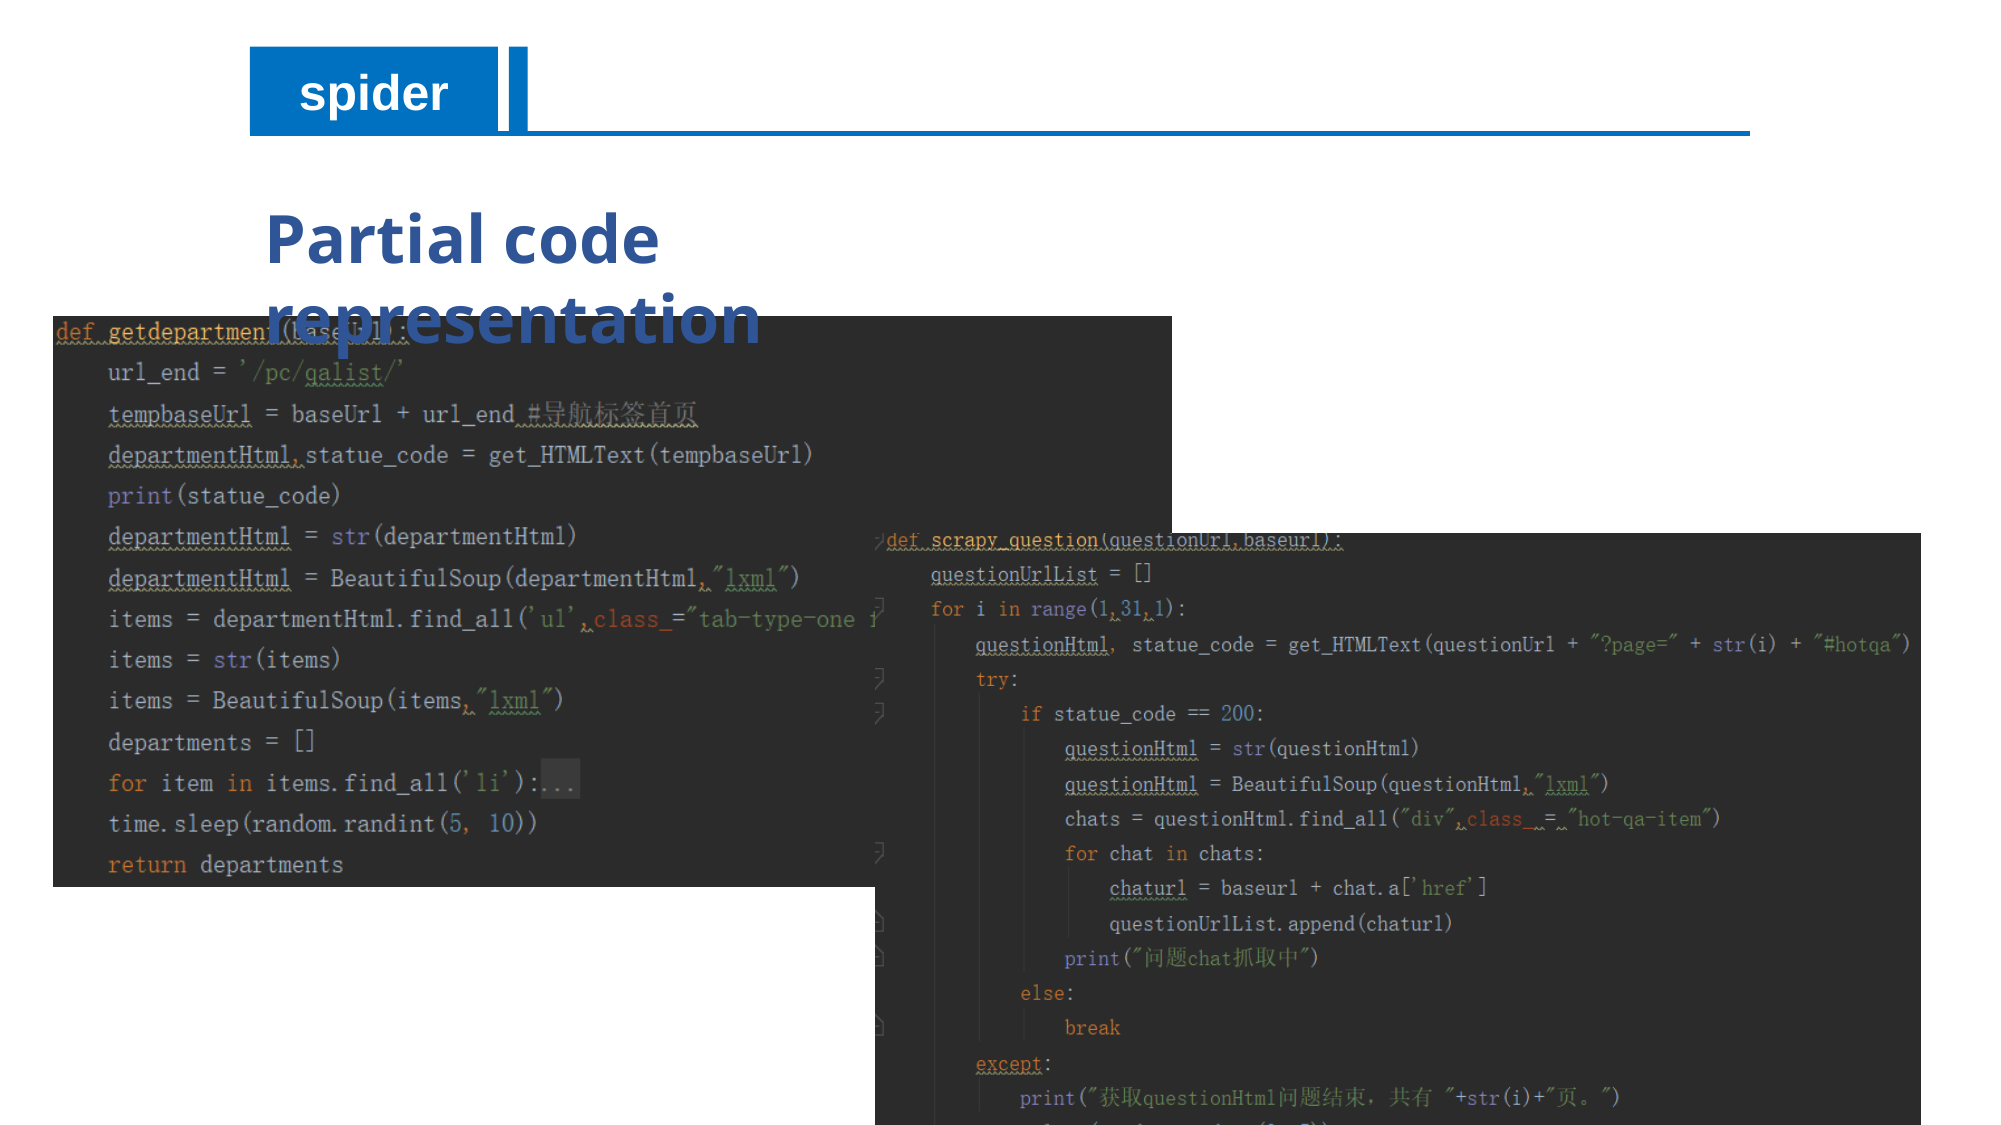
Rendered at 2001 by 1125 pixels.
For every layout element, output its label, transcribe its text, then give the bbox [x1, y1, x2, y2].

text_box Partial code representation [249, 189, 1138, 316]
picture [53, 316, 1921, 1125]
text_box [249, 46, 528, 133]
